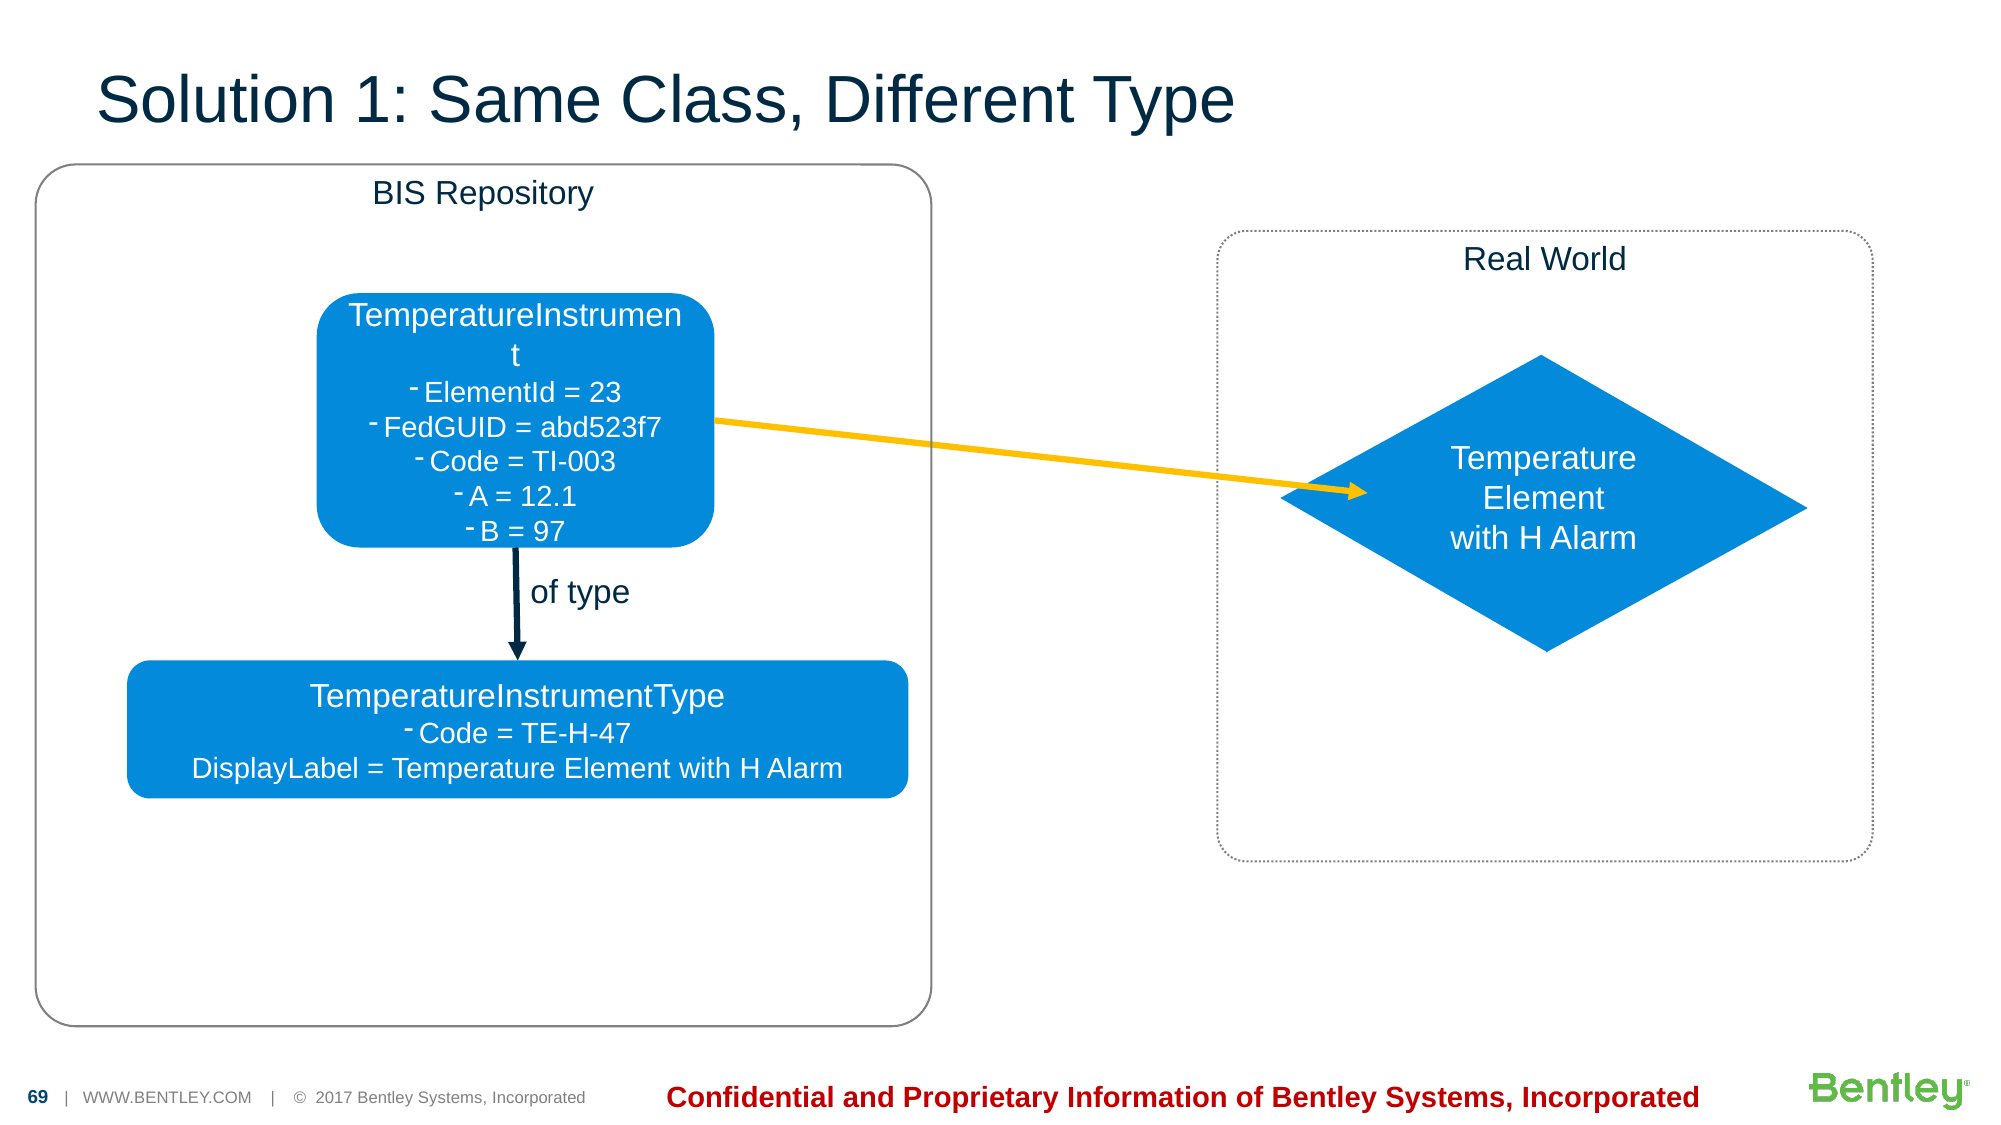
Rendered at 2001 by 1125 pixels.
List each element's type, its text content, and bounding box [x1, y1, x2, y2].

title Solution 1: Same Class, Different Type [81, 38, 1914, 164]
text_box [932, 420, 1368, 494]
picture [1809, 1072, 1970, 1110]
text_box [35, 163, 932, 1027]
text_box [1217, 230, 1873, 862]
